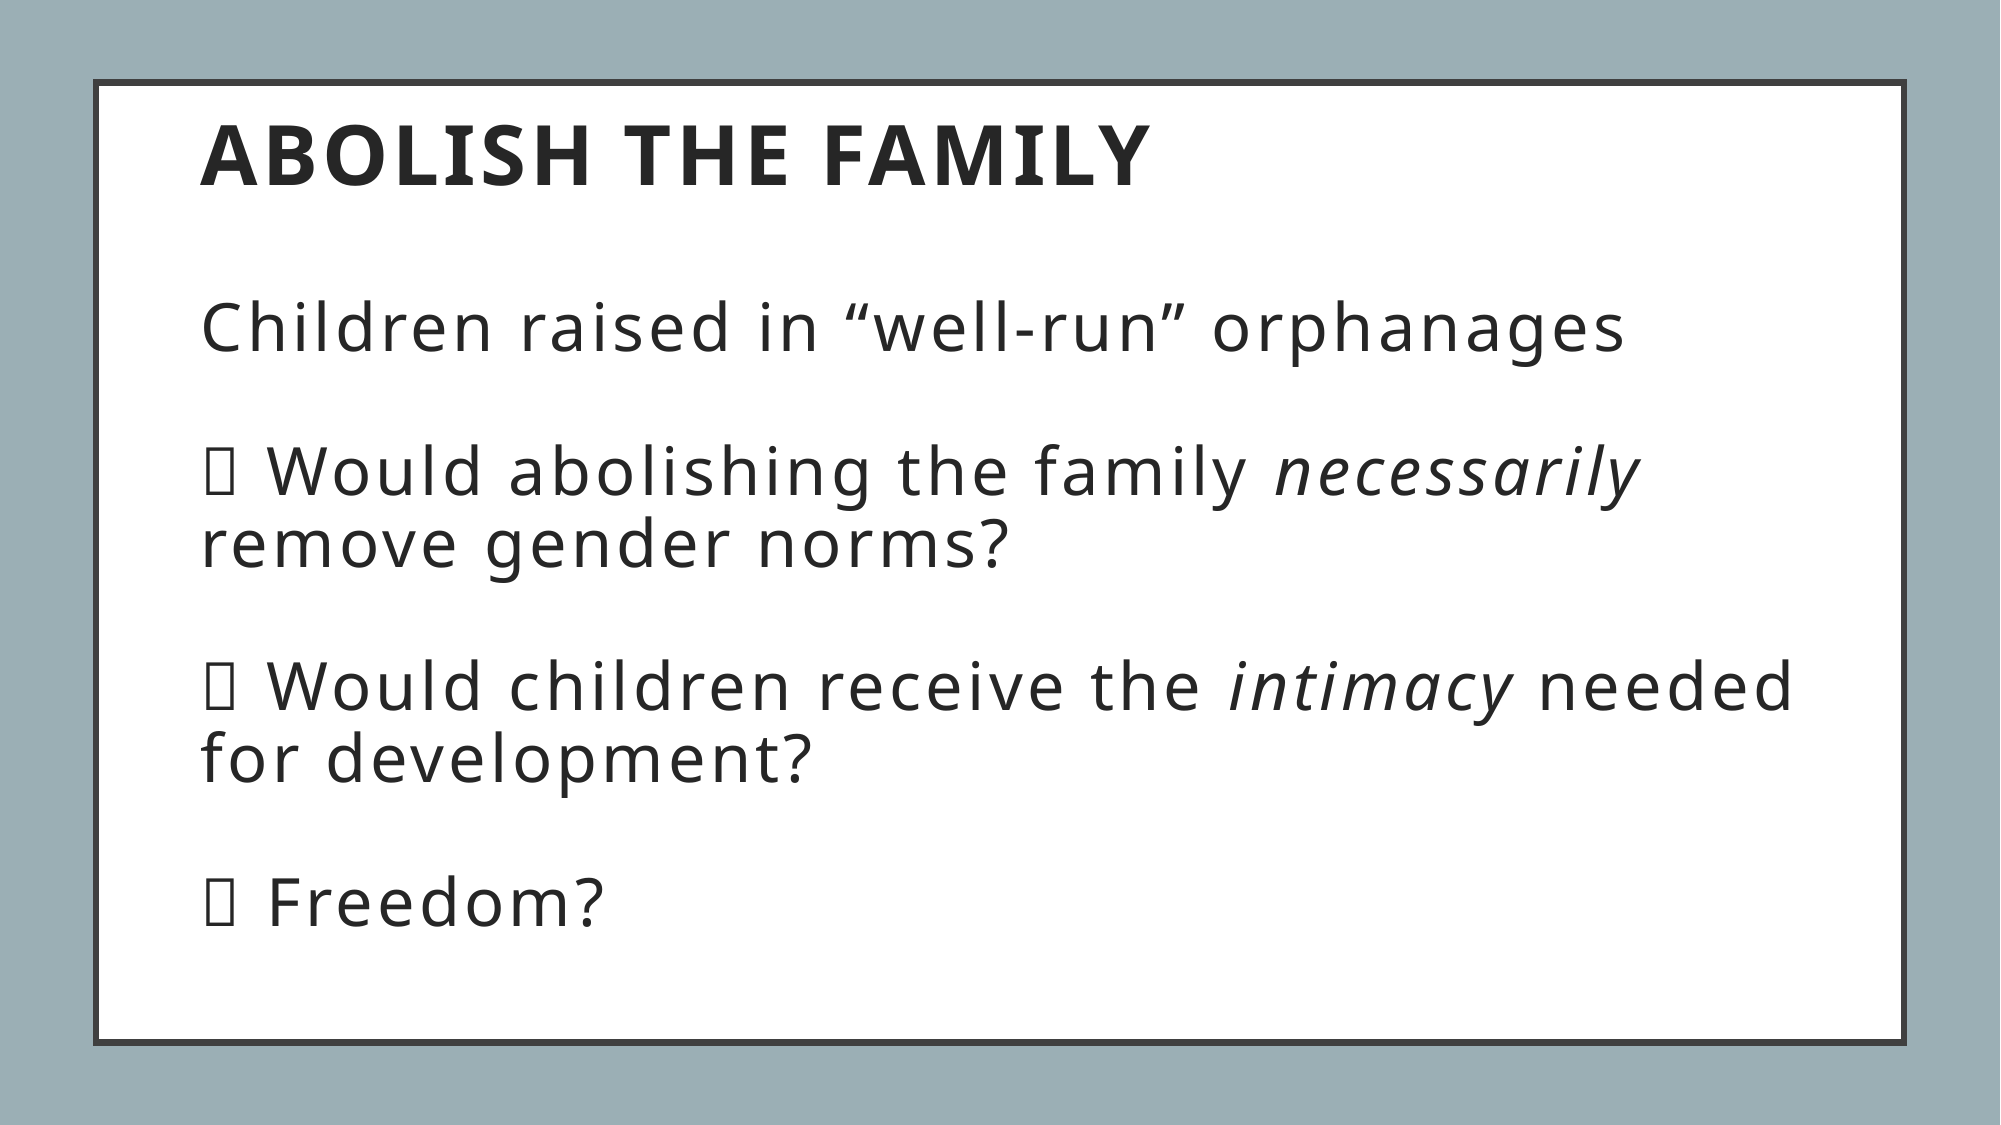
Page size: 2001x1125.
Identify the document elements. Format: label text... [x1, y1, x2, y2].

title ABOLISH THE FAMILY Children raised in “well-run” orphanages  Would abolishing the family necessarily remove gender norms?  Would children receive the intimacy needed for development?  Freedom? [93, 79, 1907, 1046]
